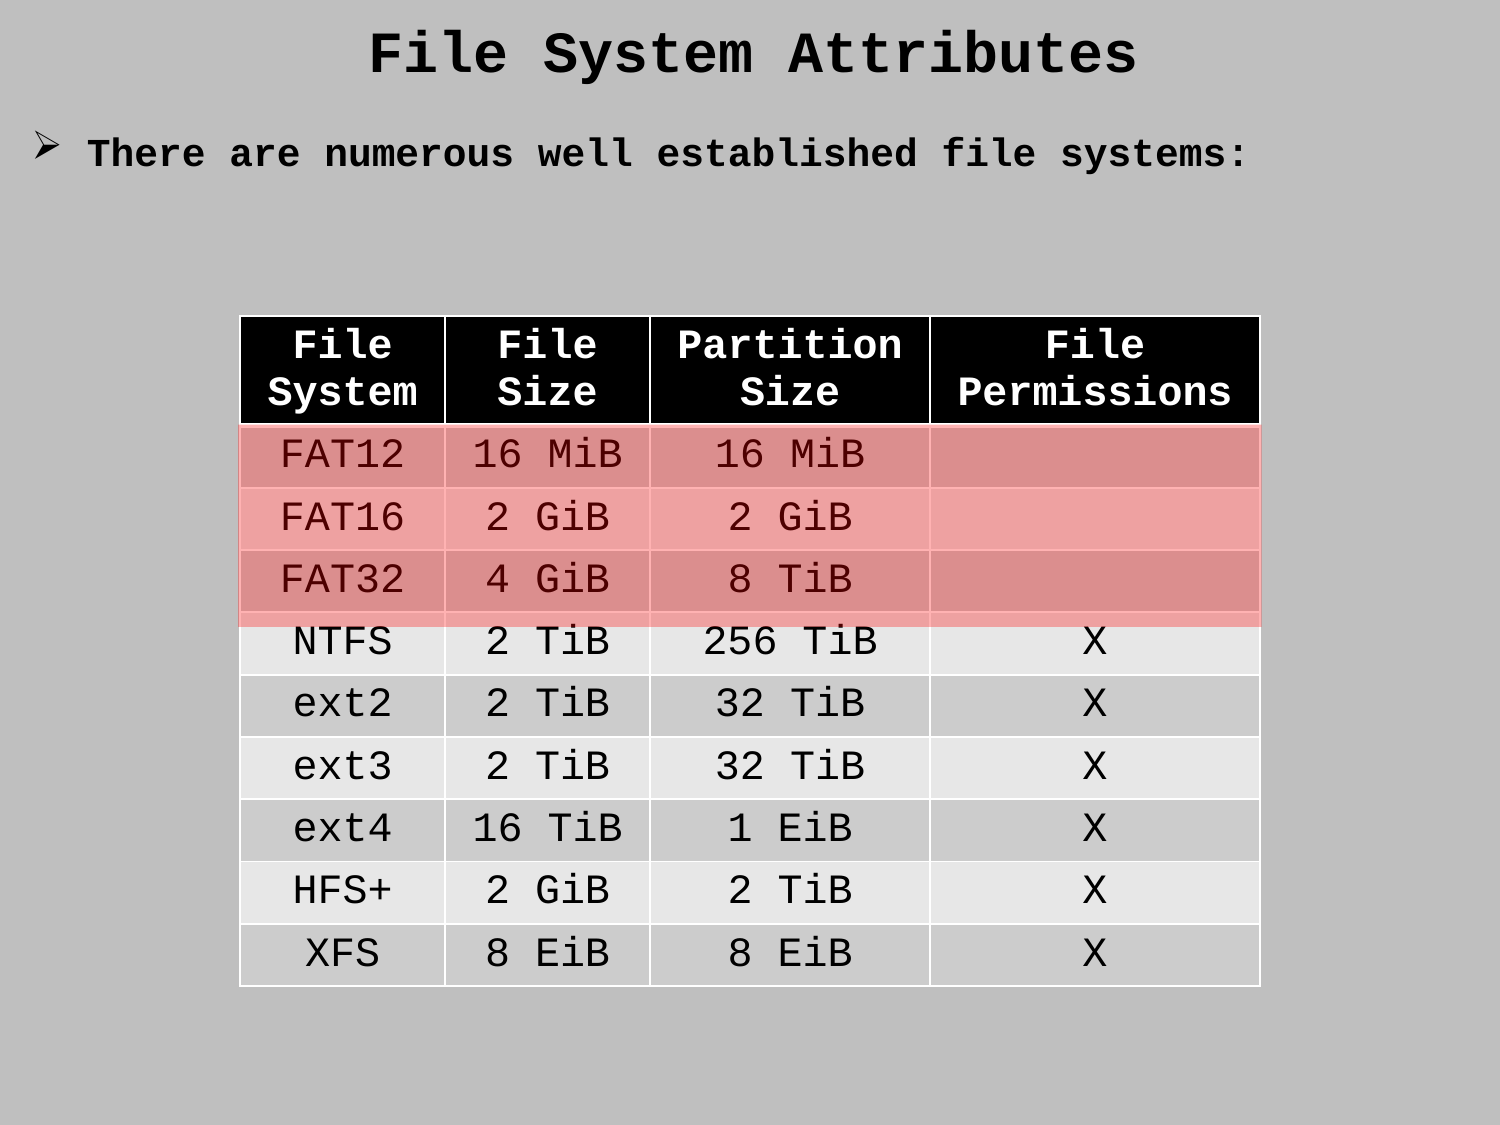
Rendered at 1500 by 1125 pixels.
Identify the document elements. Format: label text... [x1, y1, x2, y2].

table_cell 2 GiB [446, 862, 649, 923]
table_header File Size [446, 317, 649, 422]
table_header Partition Size [651, 317, 929, 422]
table_cell 2 TiB [446, 629, 649, 674]
table_cell 32 TiB [651, 676, 929, 736]
text_box [236, 422, 1264, 629]
table_cell X [931, 676, 1259, 736]
table_cell ext4 [241, 800, 444, 861]
table_cell HFS+ [241, 862, 444, 923]
table_cell 2 TiB [446, 738, 649, 798]
text_box There are numerous well established file systems: [16, 119, 1485, 229]
table_cell 2 TiB [446, 676, 649, 736]
table_cell 1 EiB [651, 800, 929, 861]
table_cell 2 TiB [651, 862, 929, 923]
table_cell X [931, 800, 1259, 861]
table_cell X [931, 925, 1259, 985]
table_cell 16 TiB [446, 800, 649, 861]
table_cell XFS [241, 925, 444, 985]
table_cell 256 TiB [651, 629, 929, 674]
table_cell X [931, 862, 1259, 923]
table_cell NTFS [241, 629, 444, 674]
table_header File System [241, 317, 444, 422]
table_header File Permissions [931, 317, 1259, 422]
table_cell X [931, 629, 1259, 674]
text_box File System Attributes [85, 17, 1421, 81]
table_cell 32 TiB [651, 738, 929, 798]
table_cell ext3 [241, 738, 444, 798]
table_cell X [931, 738, 1259, 798]
table_cell 8 EiB [651, 925, 929, 985]
table_cell 8 EiB [446, 925, 649, 985]
table_cell ext2 [241, 676, 444, 736]
